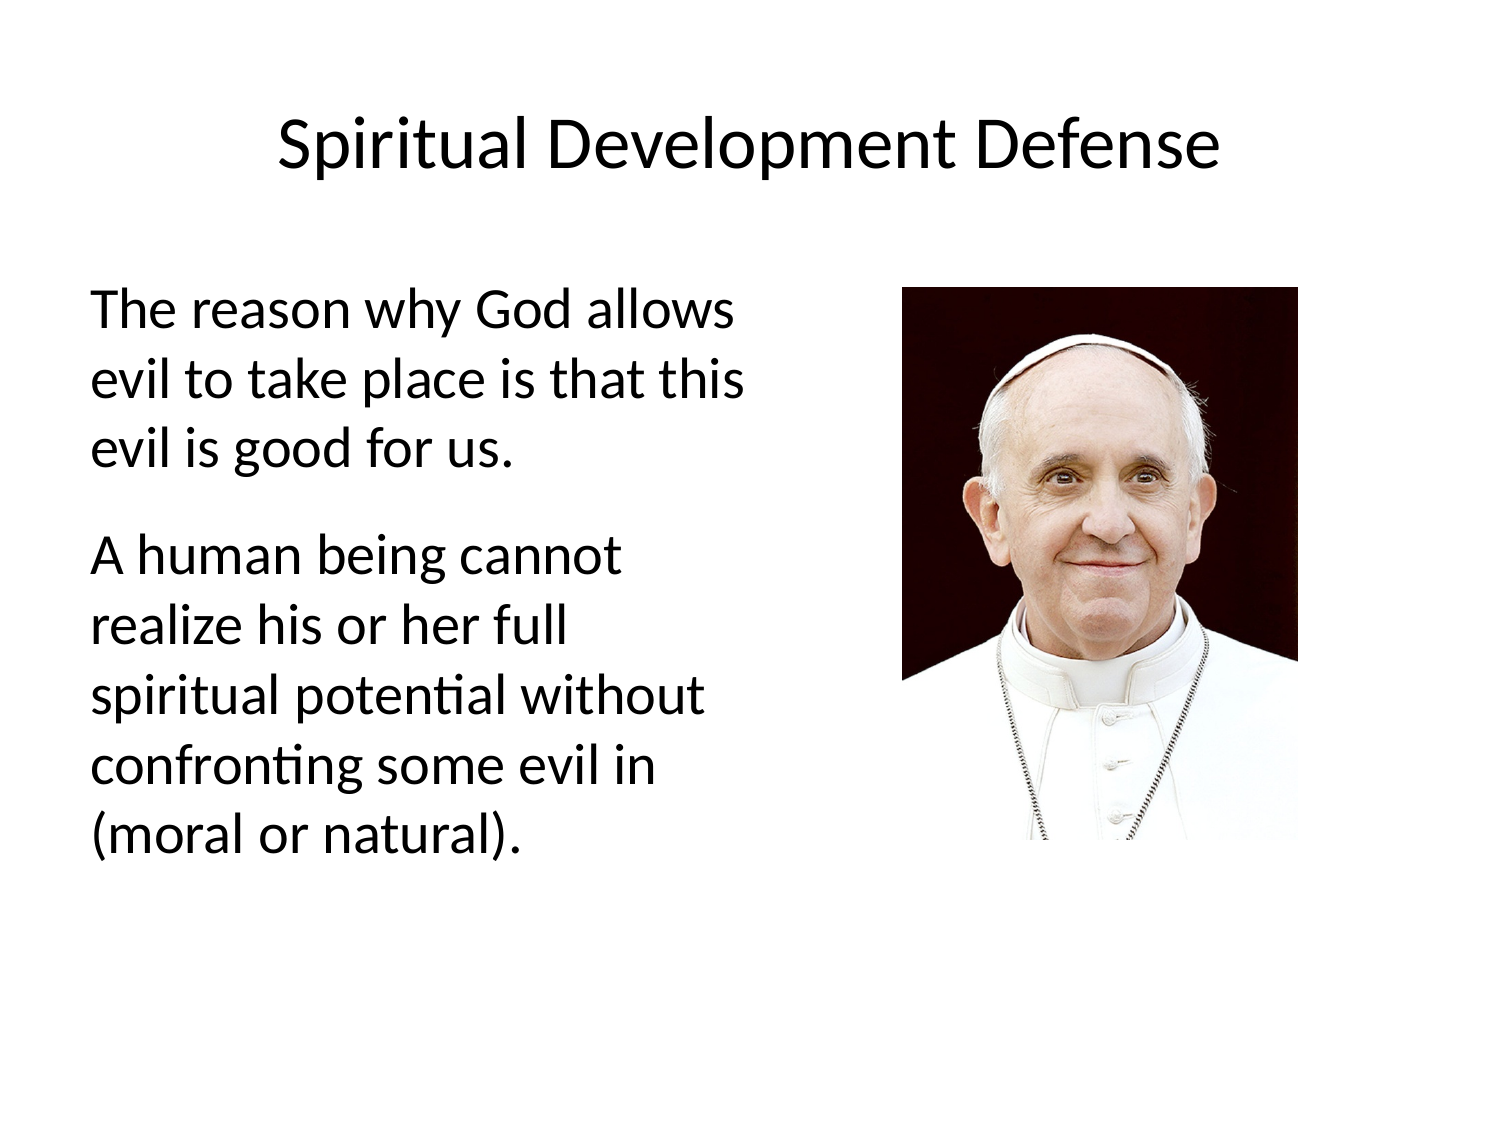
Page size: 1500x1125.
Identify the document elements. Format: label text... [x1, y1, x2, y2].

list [902, 287, 1298, 840]
list The reason why God allows evil to take place is that this evil is good for us. A human being cannot realize his or her full spiritual potential without confronting some evil in (moral or natural). [75, 262, 763, 1005]
title Spiritual Development Defense [75, 45, 1425, 233]
